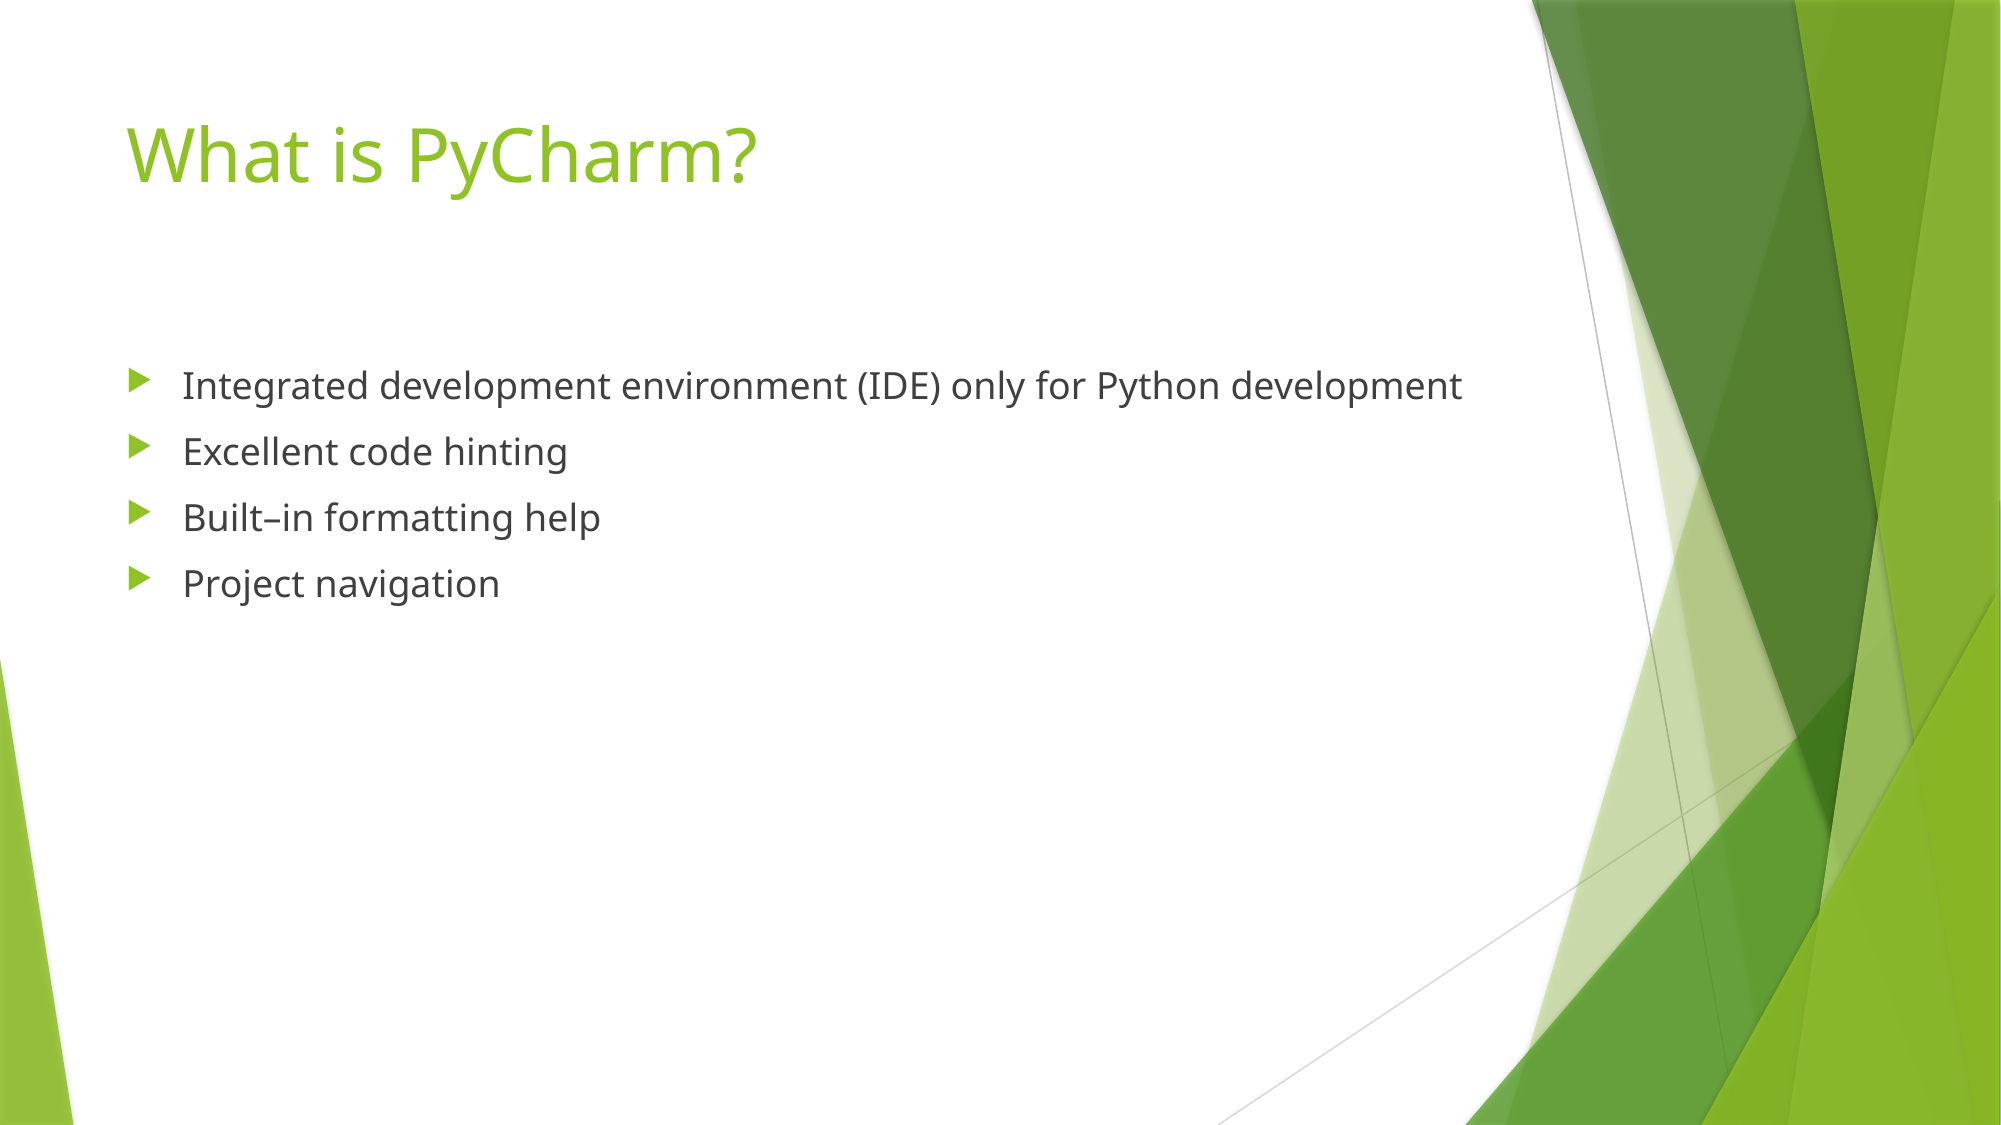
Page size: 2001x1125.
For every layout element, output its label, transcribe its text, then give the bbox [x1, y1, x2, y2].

list Integrated development environment (IDE) only for Python development Excellent code hinting Built–in formatting help Project navigation [111, 354, 1522, 992]
title What is PyCharm? [111, 99, 1522, 317]
